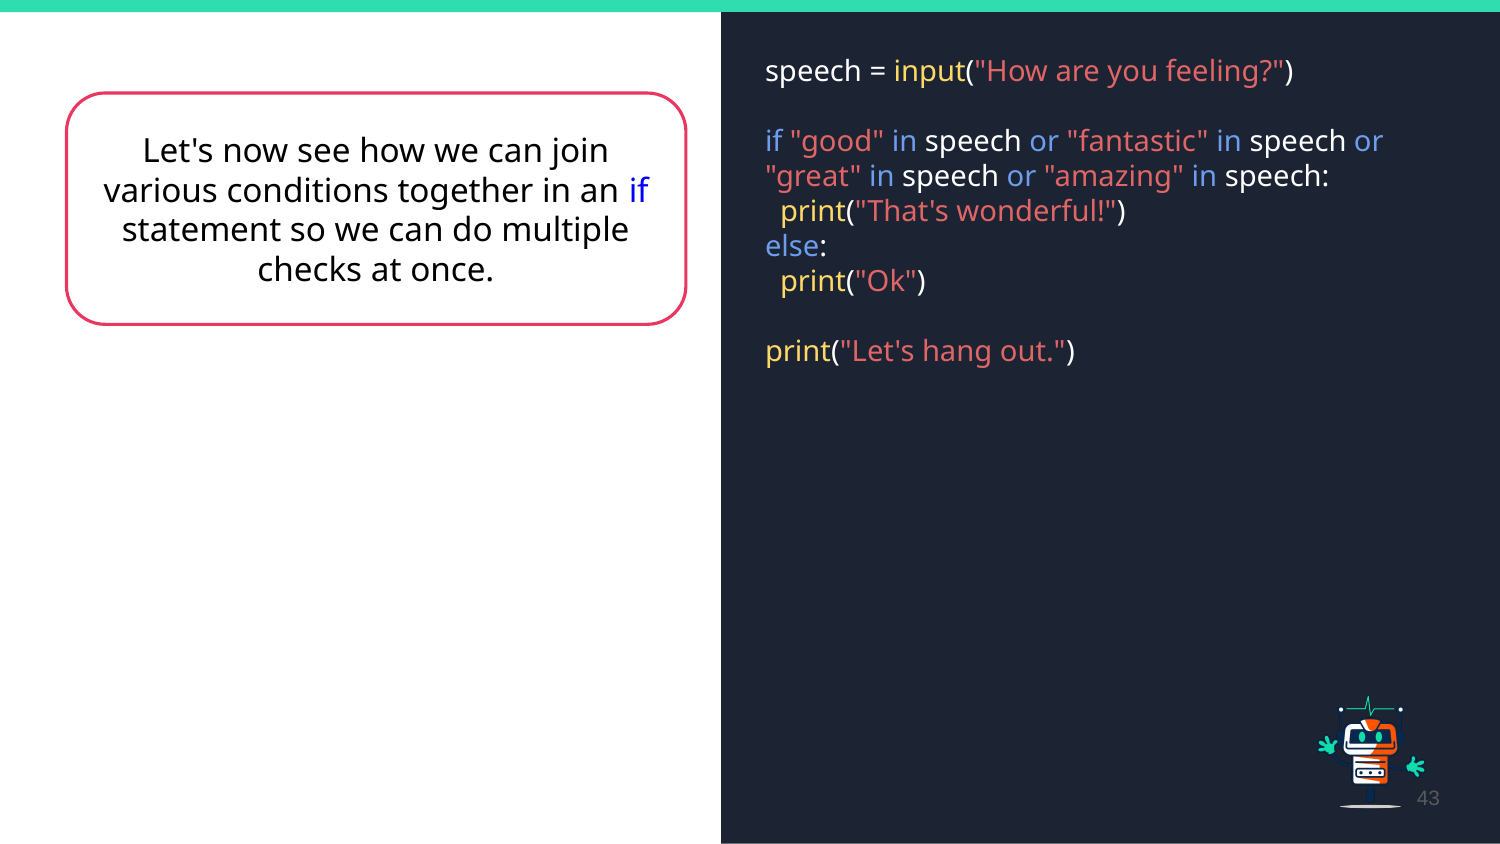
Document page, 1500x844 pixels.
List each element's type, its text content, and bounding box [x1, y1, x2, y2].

picture [1309, 687, 1435, 812]
text_box speech = input("How are you feeling?") if "good" in speech or "fantastic" in speech or "great" in speech or "amazing" in speech: print("That's wonderful!") else: print("Ok") print("Let's hang out.") [749, 37, 1486, 765]
slide_number 43 [1364, 765, 1455, 830]
text_box [721, 12, 1500, 844]
text_box Let's now see how we can join various conditions together in an if statement so we can do multiple checks at once. [66, 92, 686, 325]
